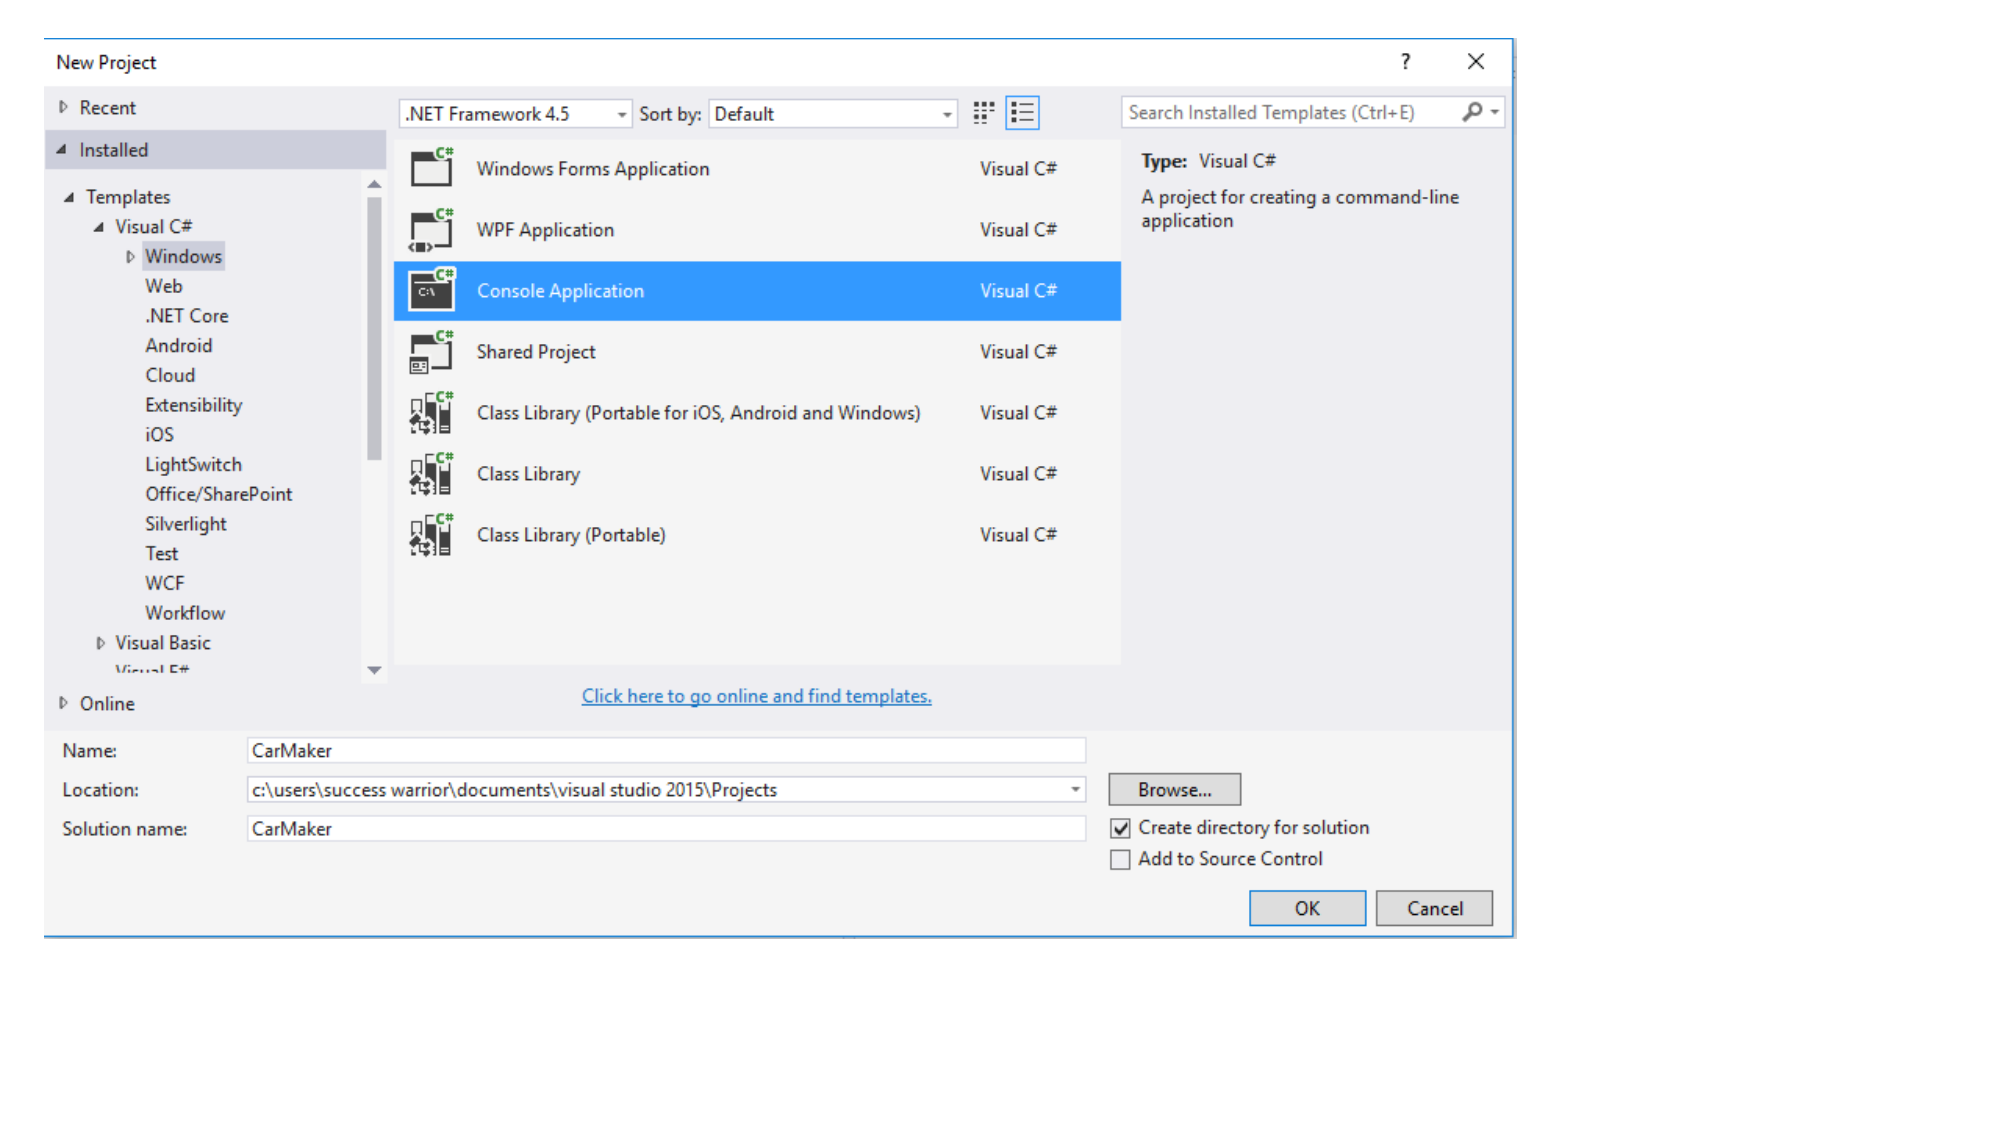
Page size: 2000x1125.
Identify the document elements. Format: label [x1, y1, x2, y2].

picture [44, 38, 1517, 939]
